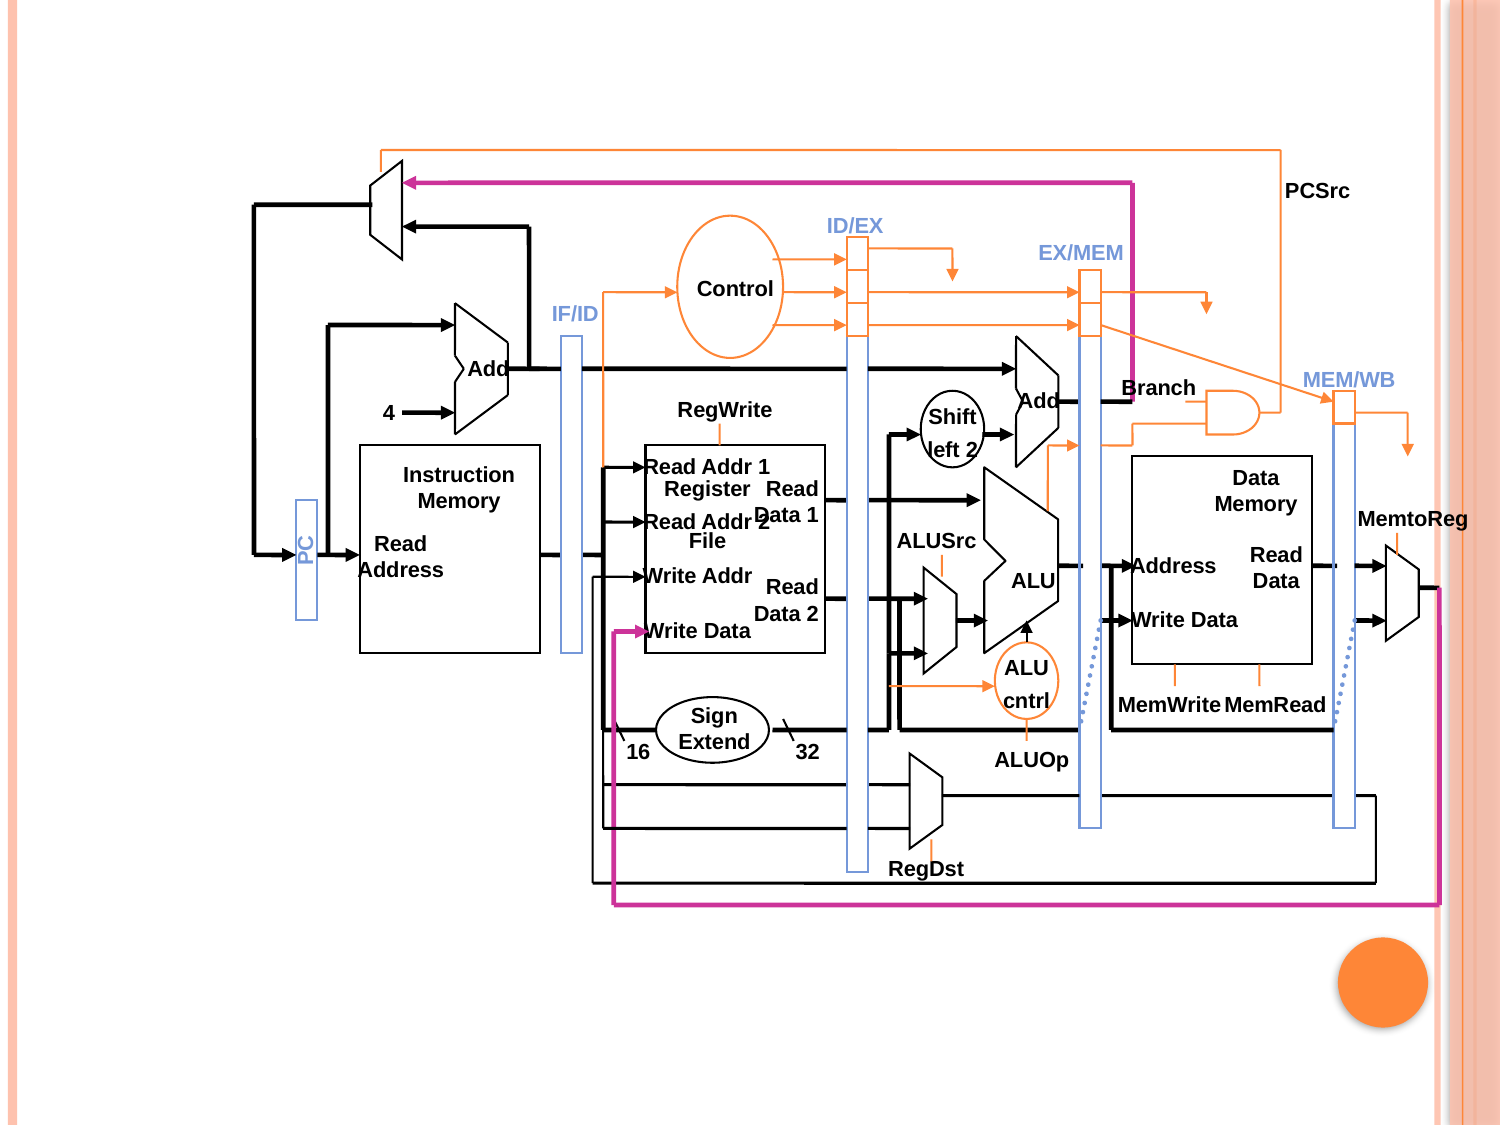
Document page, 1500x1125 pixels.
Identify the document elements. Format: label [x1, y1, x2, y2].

text_box [253, 149, 1451, 906]
